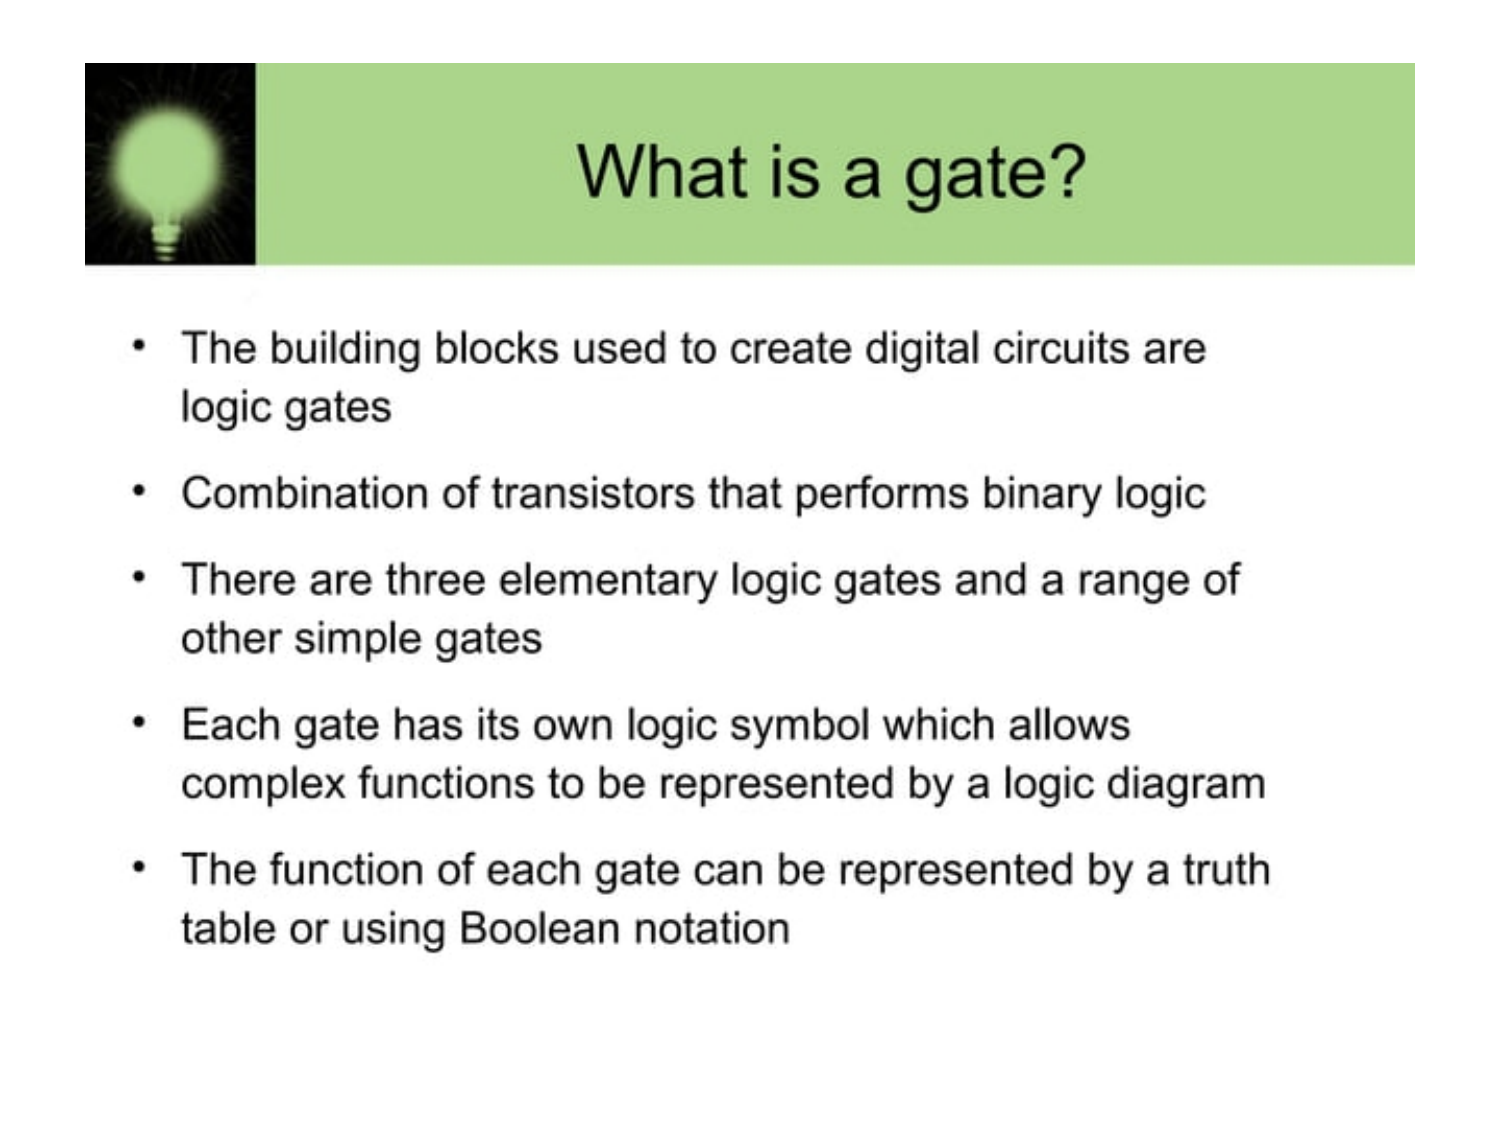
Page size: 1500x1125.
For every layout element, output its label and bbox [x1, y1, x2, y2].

picture [85, 63, 1415, 1062]
